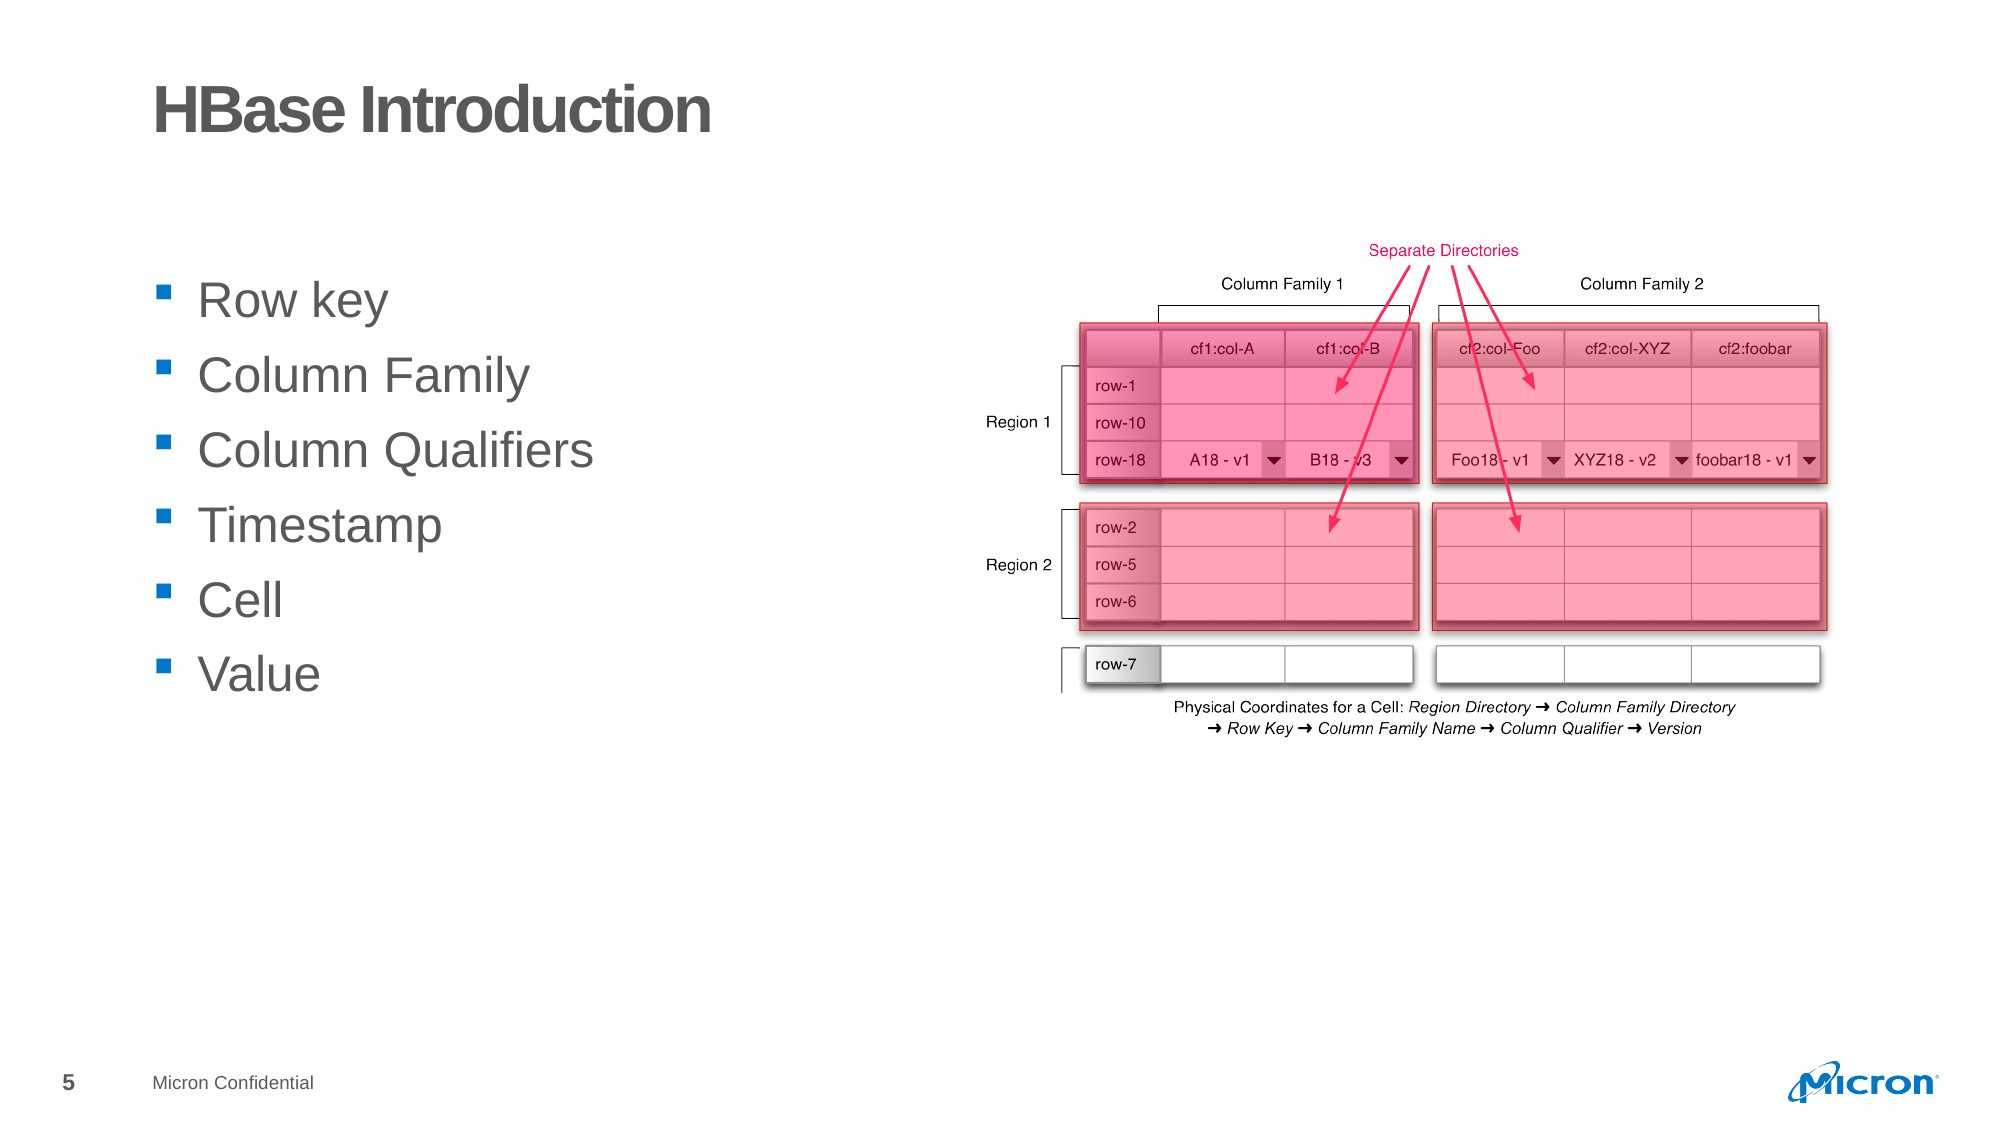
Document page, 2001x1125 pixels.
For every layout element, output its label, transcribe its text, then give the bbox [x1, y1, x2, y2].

footer Micron Confidential [138, 1051, 366, 1112]
picture [959, 231, 1863, 747]
title HBase Introduction [137, 59, 1863, 163]
list Row key Column Family Column Qualifiers Timestamp Cell Value [137, 267, 1863, 1014]
slide_number 5 [0, 1051, 138, 1112]
picture [1788, 1061, 1939, 1103]
